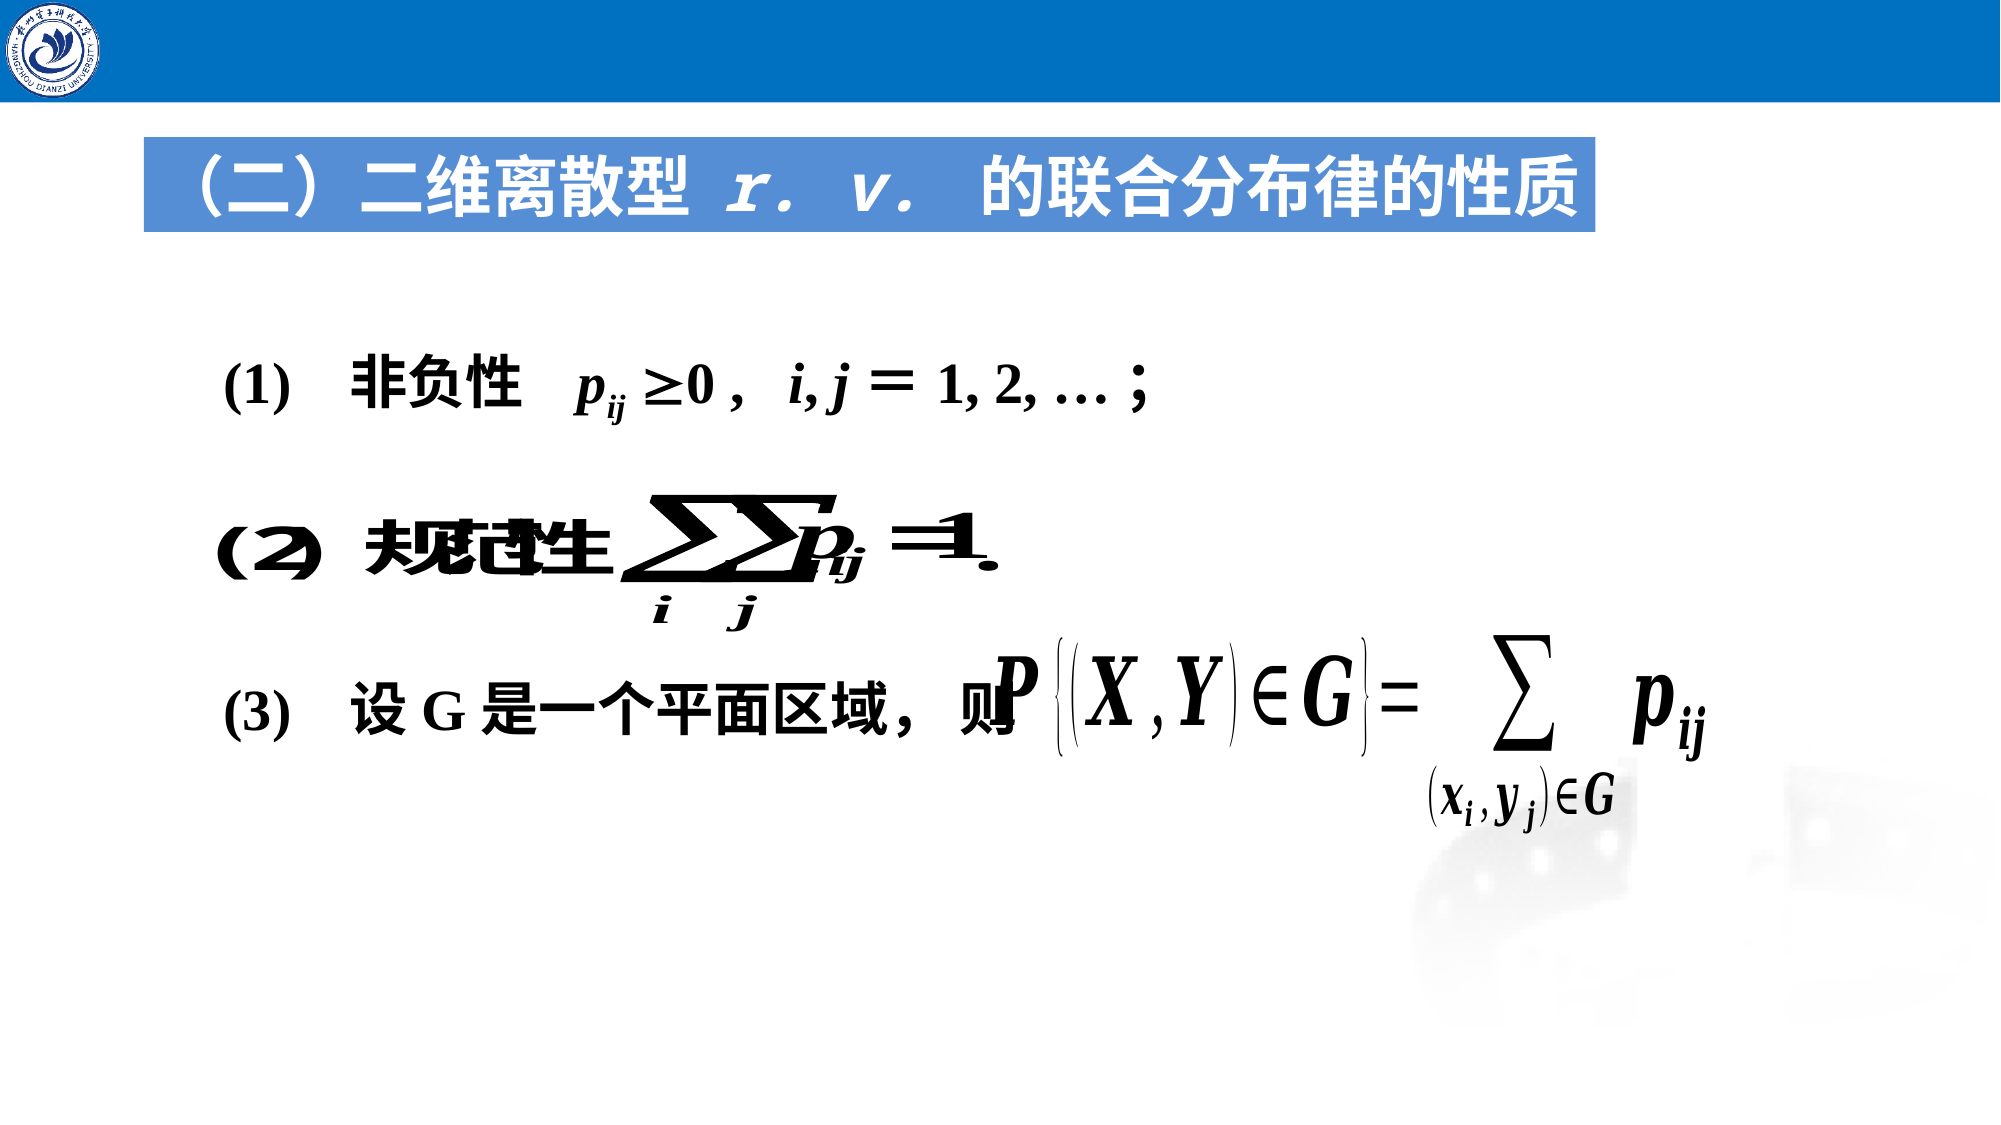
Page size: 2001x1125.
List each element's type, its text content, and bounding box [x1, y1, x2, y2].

text_box （二）二维离散型 r. v. 的联合分布律的性质 [143, 137, 1596, 232]
text_box (3) 设G是一个平面区域， 则 [208, 665, 1068, 750]
text_box (1) 非负性 pij 0 , i, j＝1, 2, …； [208, 338, 1199, 433]
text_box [212, 475, 1011, 658]
picture [5, 2, 100, 98]
